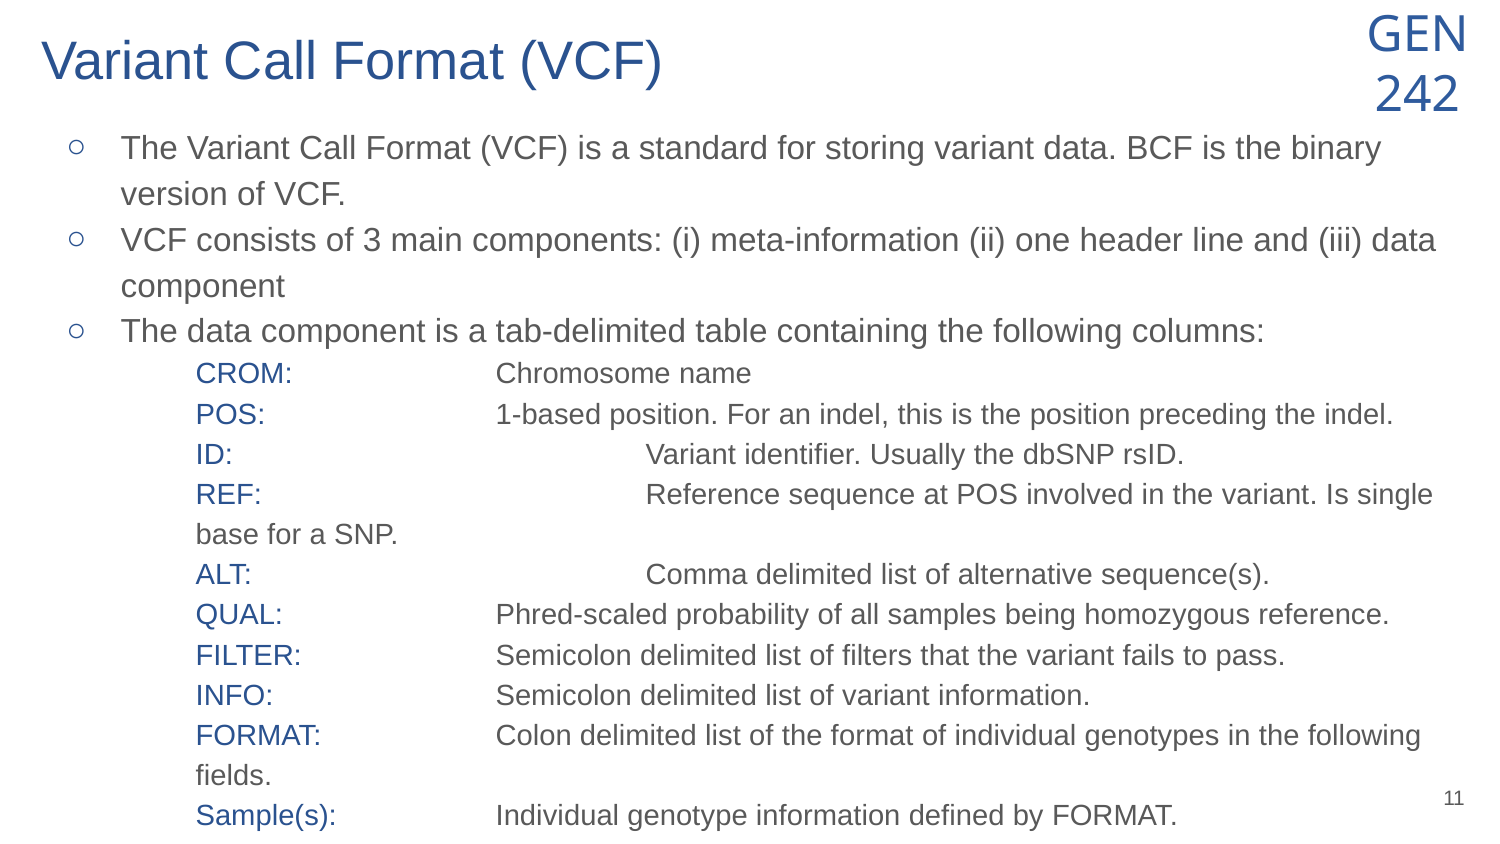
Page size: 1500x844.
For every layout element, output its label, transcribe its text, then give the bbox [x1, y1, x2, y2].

slide_number ‹#› [1389, 764, 1480, 830]
title Variant Call Format (VCF) [26, 10, 1424, 105]
list The Variant Call Format (VCF) is a standard for storing variant data. BCF is the binary version of VCF. VCF consists of 3 main components: (i) meta-information (ii) one header line and (iii) data component The data component is a tab-delimited table containing the following columns: CROM: Chromosome name POS: 1-based position. For an indel, this is the position preceding the indel. ID: Variant identifier. Usually the dbSNP rsID. REF: Reference sequence at POS involved in the variant. Is single base for a SNP. ALT: Comma delimited list of alternative sequence(s). QUAL: Phred-scaled probability of all samples being homozygous reference. FILTER: Semicolon delimited list of filters that the variant fails to pass. INFO: Semicolon delimited list of variant information. FORMAT: Colon delimited list of the format of individual genotypes in the following fields. Sample(s): Individual genotype information defined by FORMAT. For details see here: SAMtools and 1000 Genomes [30, 105, 1480, 666]
